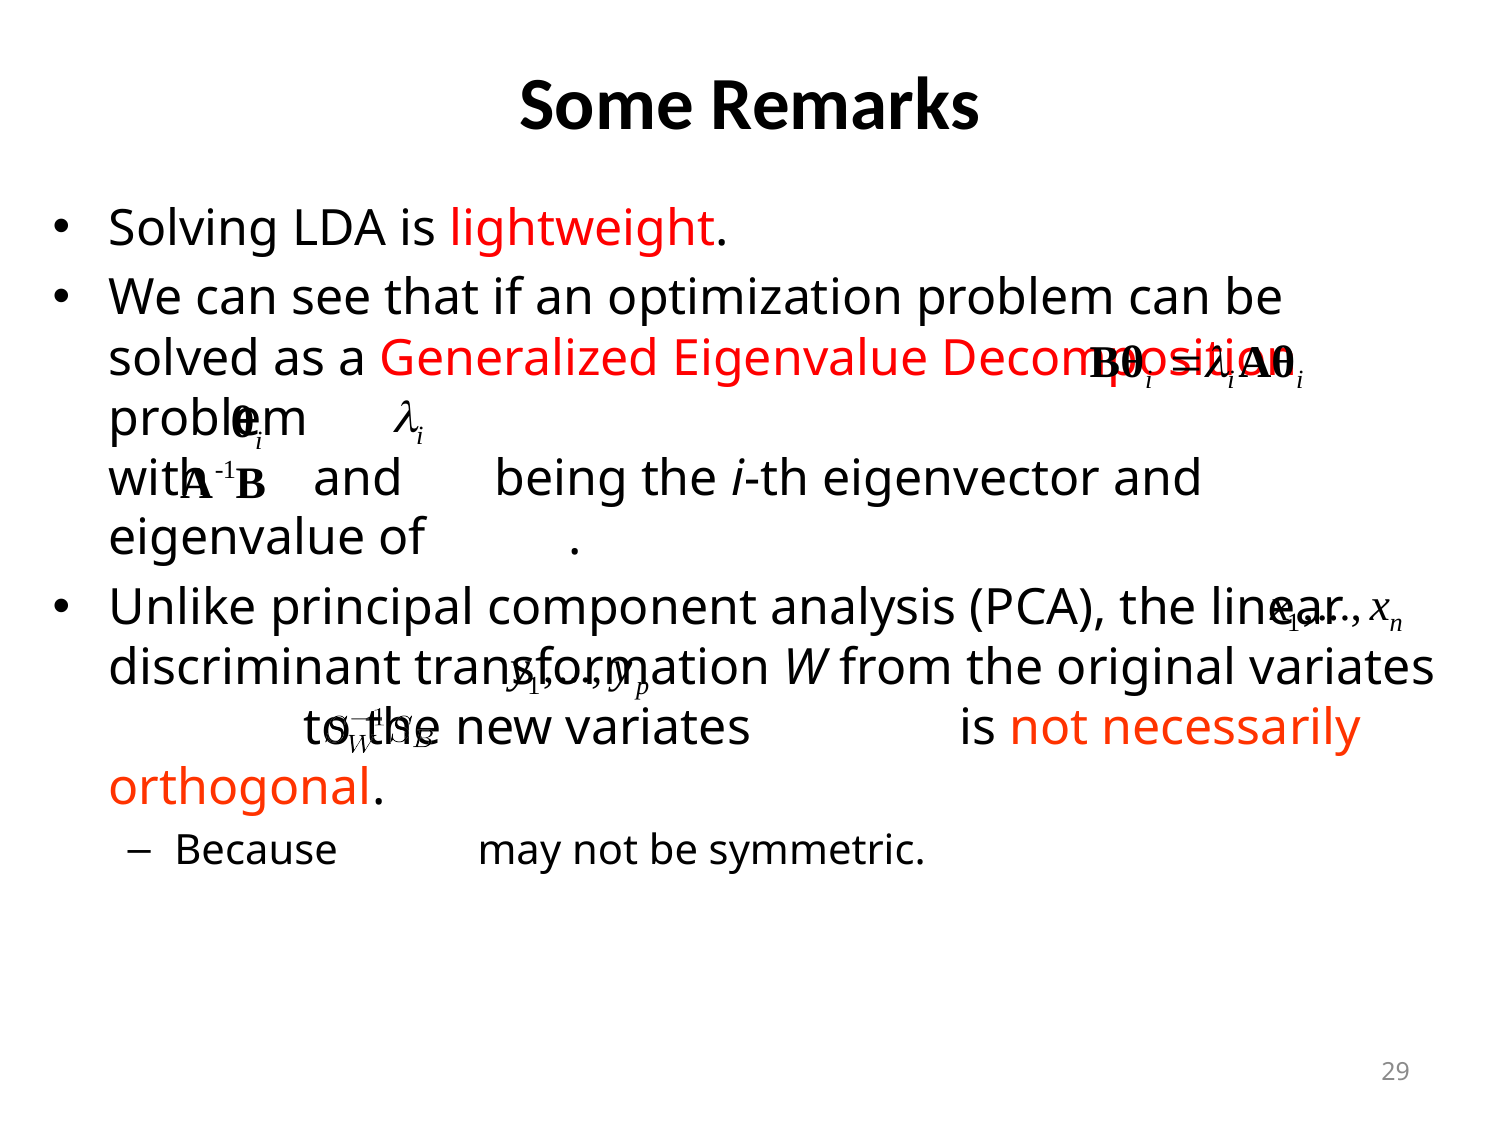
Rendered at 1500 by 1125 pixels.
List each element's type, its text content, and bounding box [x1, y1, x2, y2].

title Some Remarks [56, 62, 1444, 138]
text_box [1083, 331, 1313, 401]
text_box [498, 637, 658, 709]
picture [325, 708, 433, 753]
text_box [224, 391, 272, 448]
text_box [172, 449, 276, 507]
slide_number 29 [1074, 1042, 1425, 1103]
list Solving LDA is lightweight. We can see that if an optimization problem can be solved as a Generalized Eigenvalue Decomposition problem with and being the i-th eigenvector and eigenvalue of . Unlike principal component analysis (PCA), the linear discriminant transformation W from the original variates to the new variates is not necessarily orthogonal. Because may not be symmetric. [37, 187, 1463, 1013]
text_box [1260, 574, 1413, 643]
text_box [385, 387, 433, 456]
